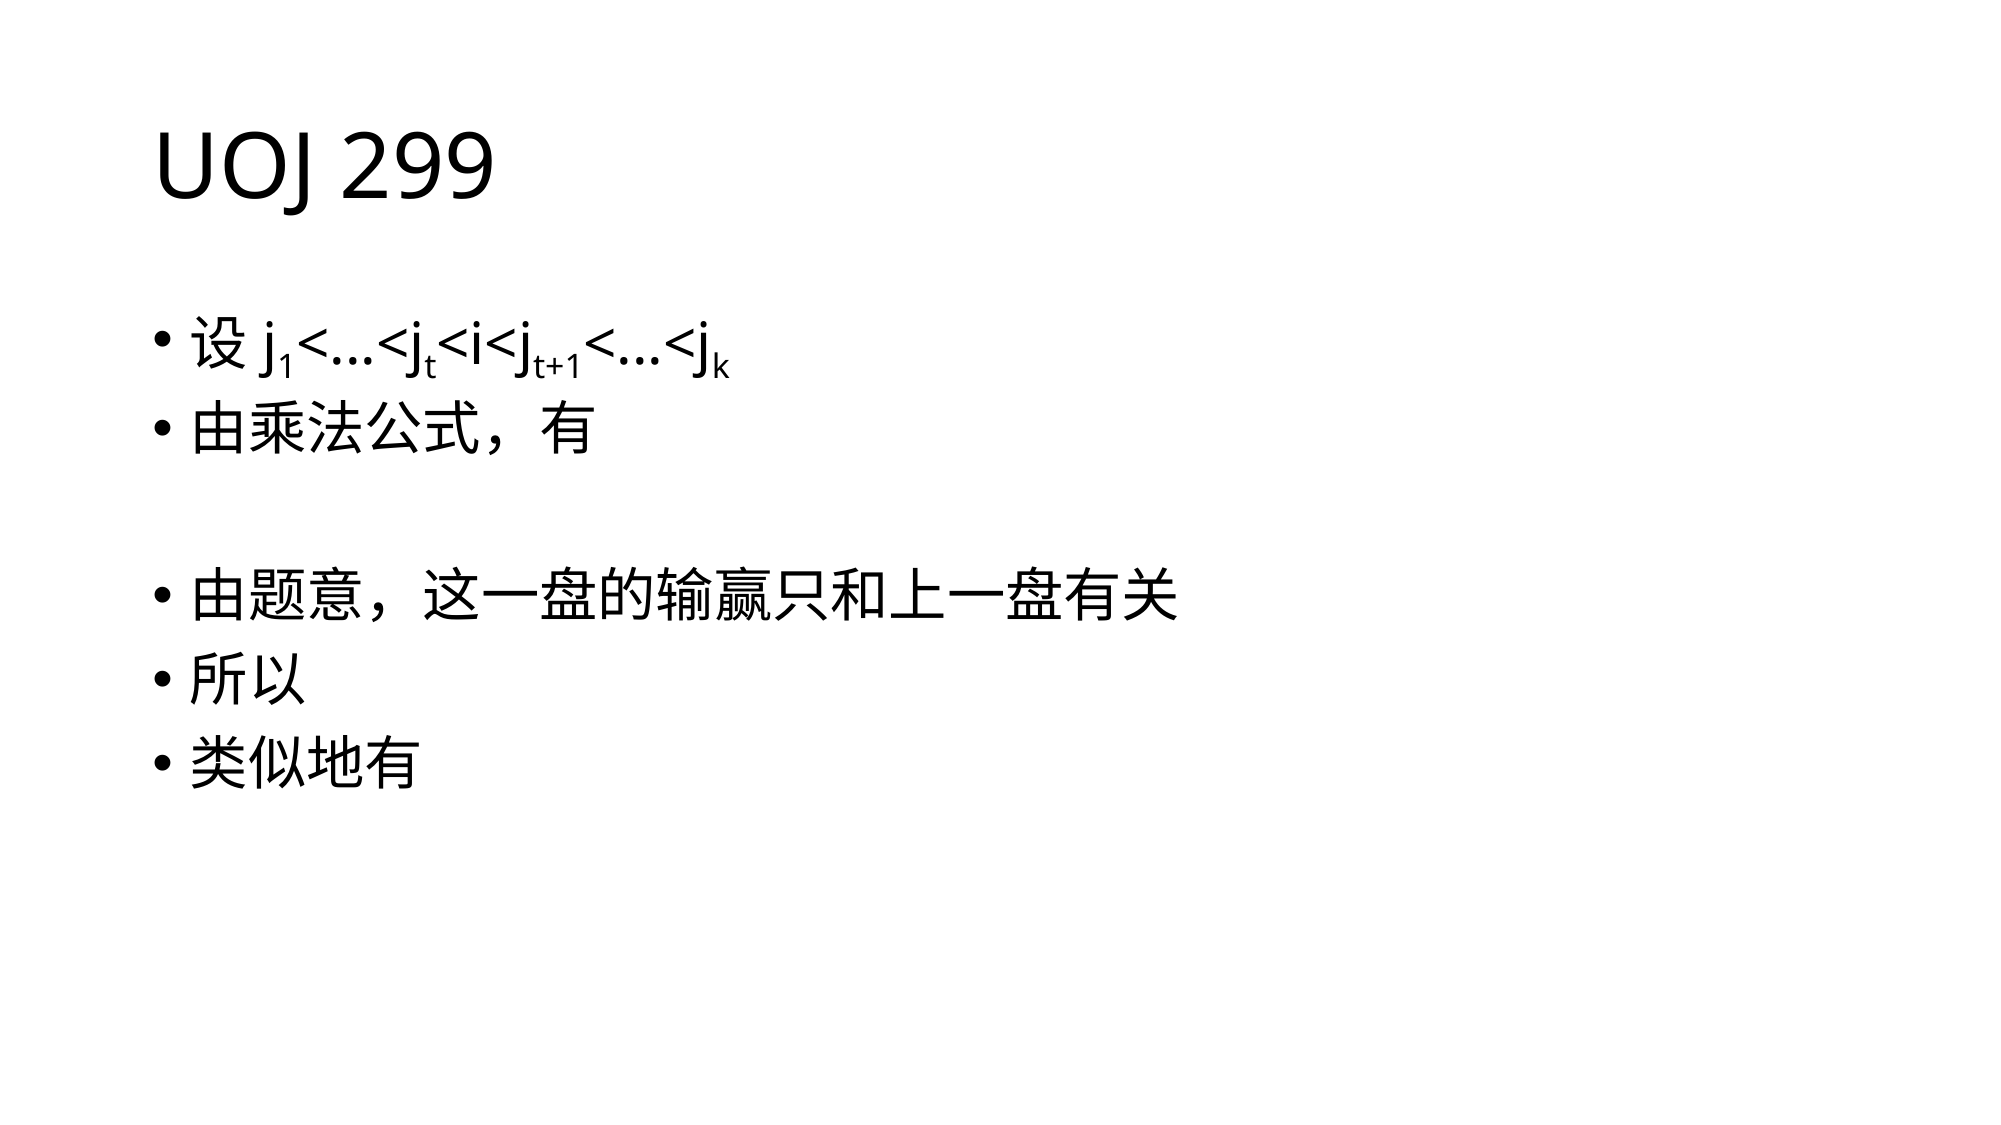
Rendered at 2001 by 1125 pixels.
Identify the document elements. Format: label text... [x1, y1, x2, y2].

title UOJ 299 [137, 59, 1863, 278]
